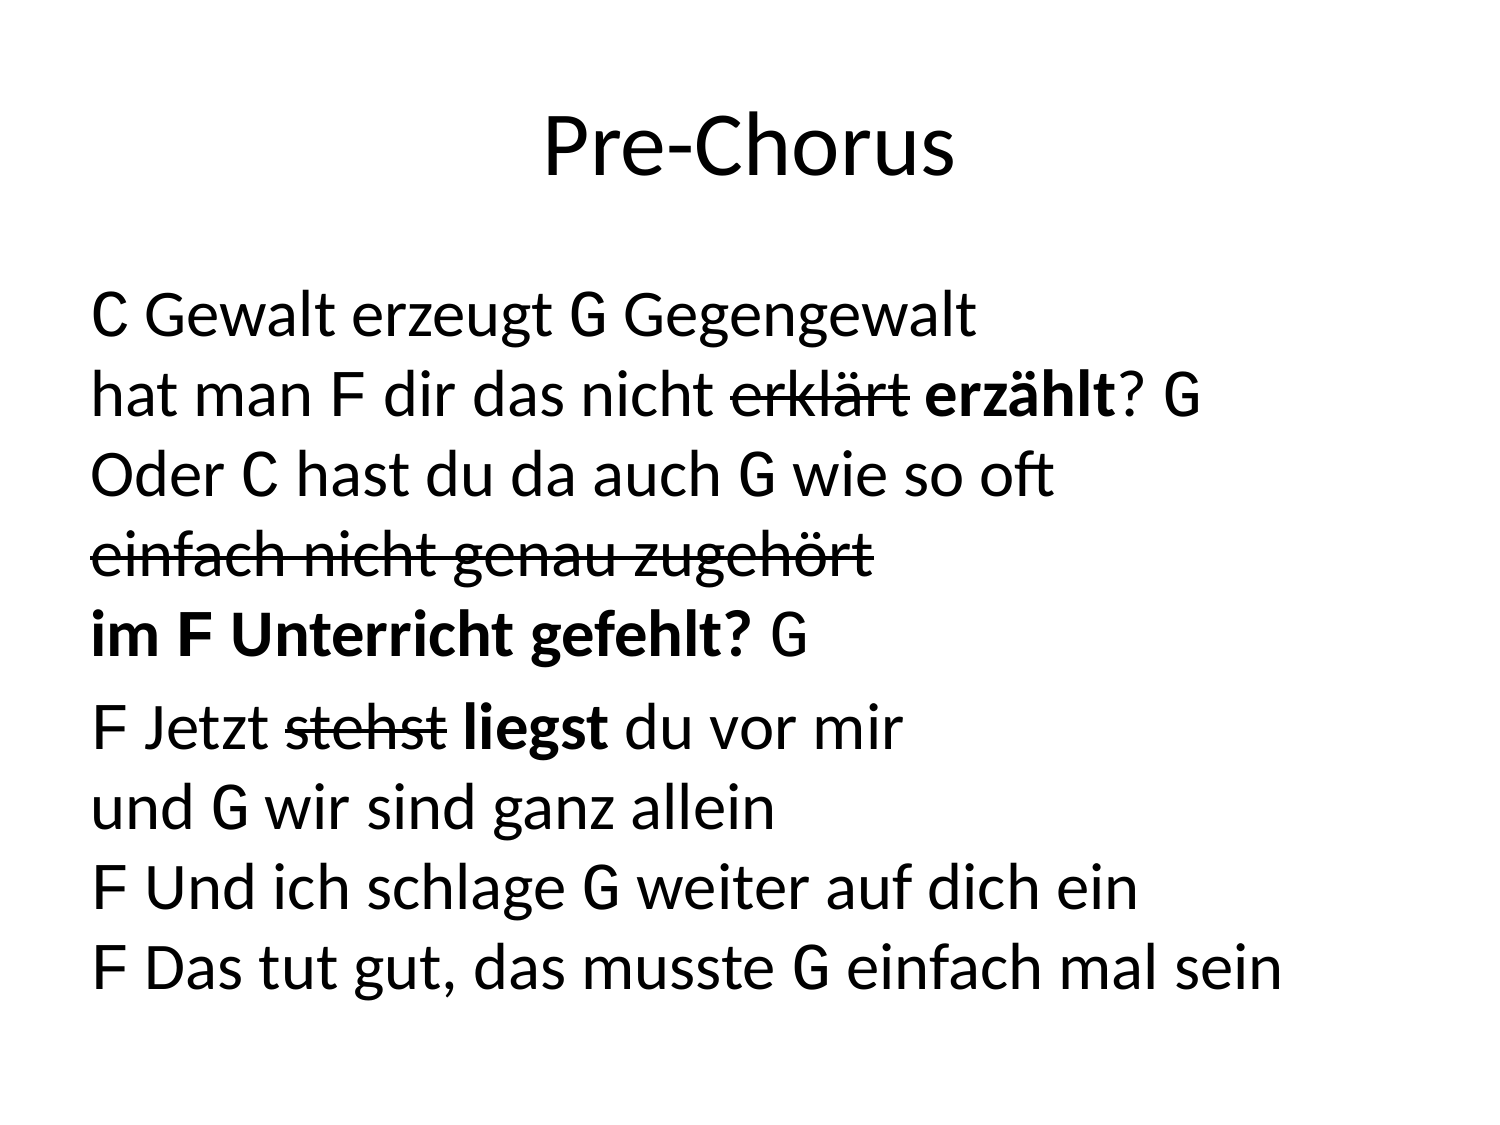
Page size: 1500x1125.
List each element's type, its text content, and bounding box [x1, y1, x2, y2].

title Pre-Chorus [75, 45, 1425, 233]
list C Gewalt erzeugt G Gegengewalt hat man F dir das nicht erklärt erzählt? G Oder C hast du da auch G wie so oft einfach nicht genau zugehört im F Unterricht gefehlt? G F Jetzt stehst liegst du vor mir und G wir sind ganz allein F Und ich schlage G weiter auf dich ein F Das tut gut, das musste G einfach mal sein [75, 262, 1425, 1005]
